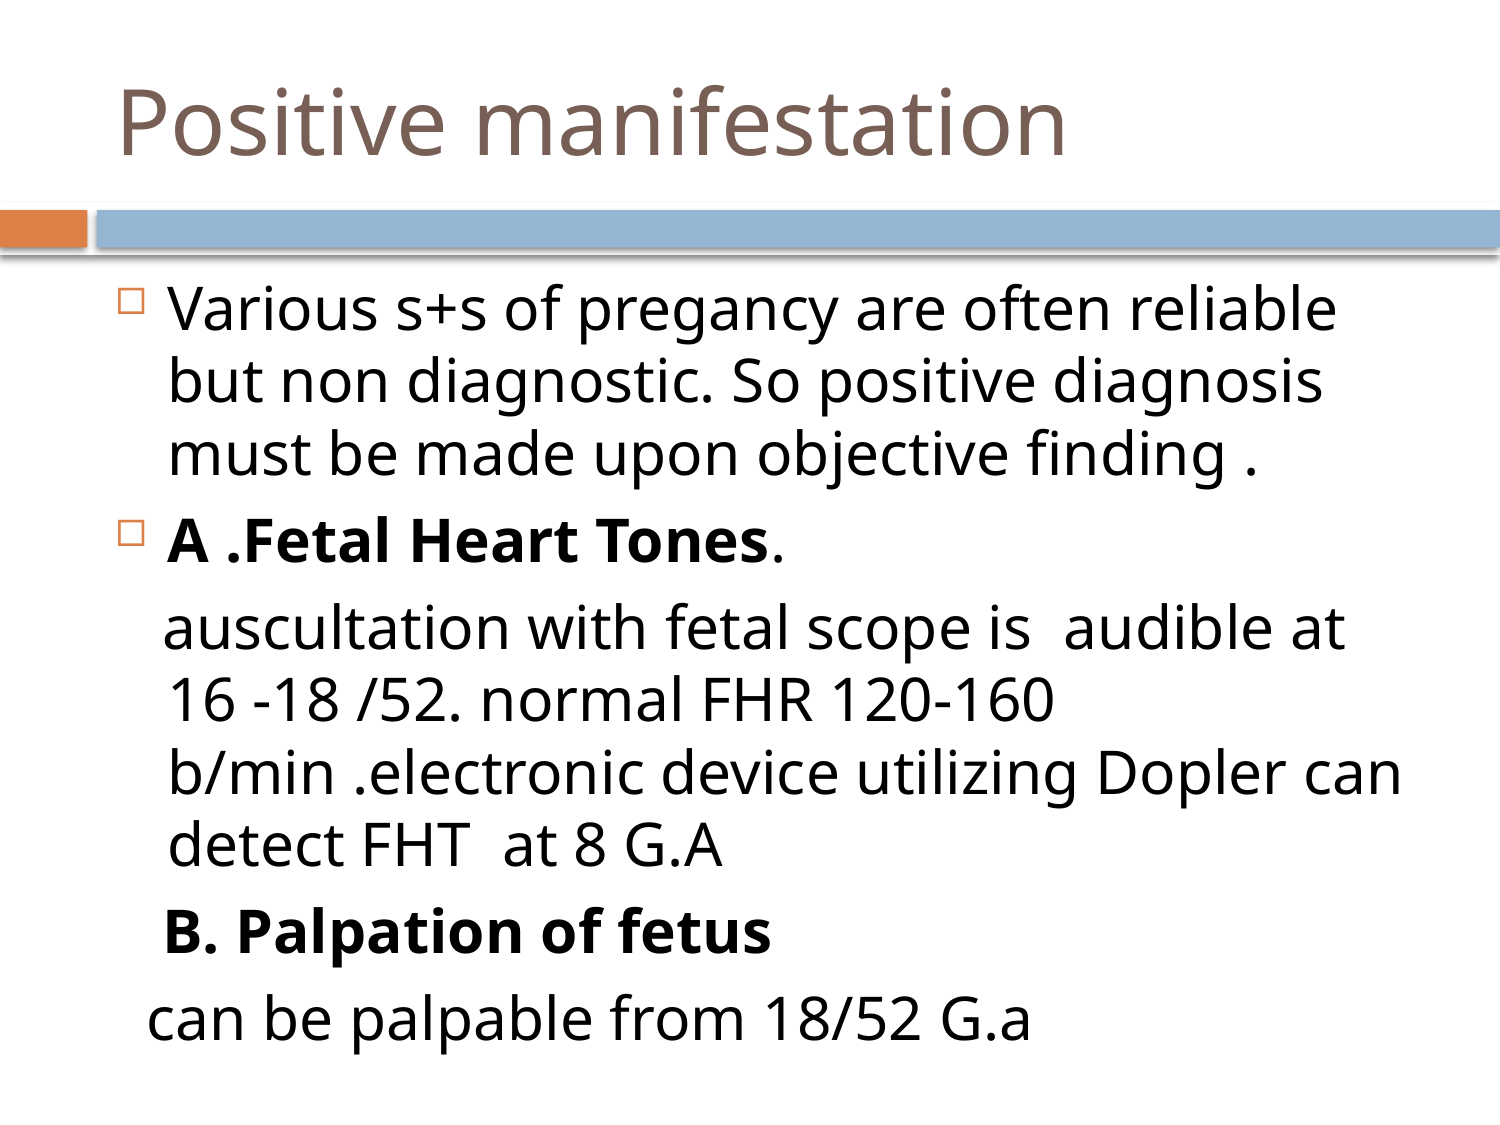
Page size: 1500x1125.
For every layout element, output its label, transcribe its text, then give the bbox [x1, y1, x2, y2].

list Various s+s of pregancy are often reliable but non diagnostic. So positive diagnosis must be made upon objective finding . A .Fetal Heart Tones. auscultation with fetal scope is audible at 16 -18 /52. normal FHR 120-160 b/min .electronic device utilizing Dopler can detect FHT at 8 G.A B. Palpation of fetus can be palpable from 18/52 G.a [100, 262, 1438, 1000]
title Positive manifestation [100, 37, 1438, 200]
